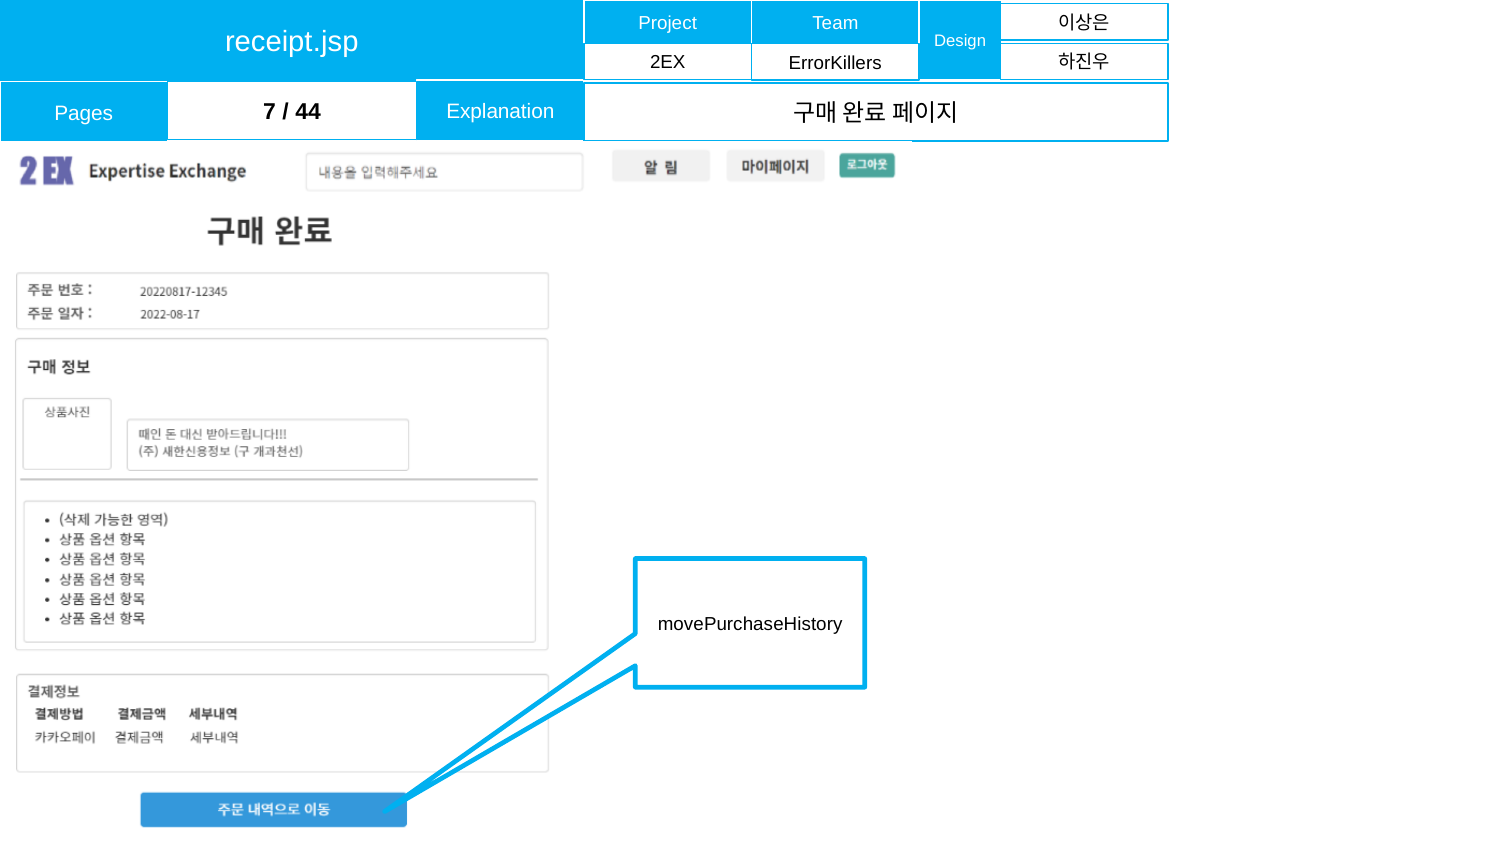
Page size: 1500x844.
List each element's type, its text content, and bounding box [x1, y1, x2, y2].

text_box 하진우 [1000, 43, 1168, 80]
text_box movePurchaseHistory [570, 558, 865, 704]
picture [0, 141, 912, 839]
text_box Pages [0, 81, 167, 139]
text_box Team [751, 0, 918, 43]
text_box receipt.jsp [0, 0, 583, 81]
text_box ErrorKillers [751, 43, 919, 81]
text_box Project [583, 0, 751, 43]
picture [451, 687, 567, 769]
text_box 7 / 44 [167, 81, 417, 139]
text_box 구매 완료 페이지 [583, 82, 1168, 141]
text_box 이상은 [1000, 3, 1168, 41]
text_box Explanation [416, 80, 584, 139]
text_box Design [918, 0, 1002, 81]
text_box 2EX [583, 43, 751, 80]
